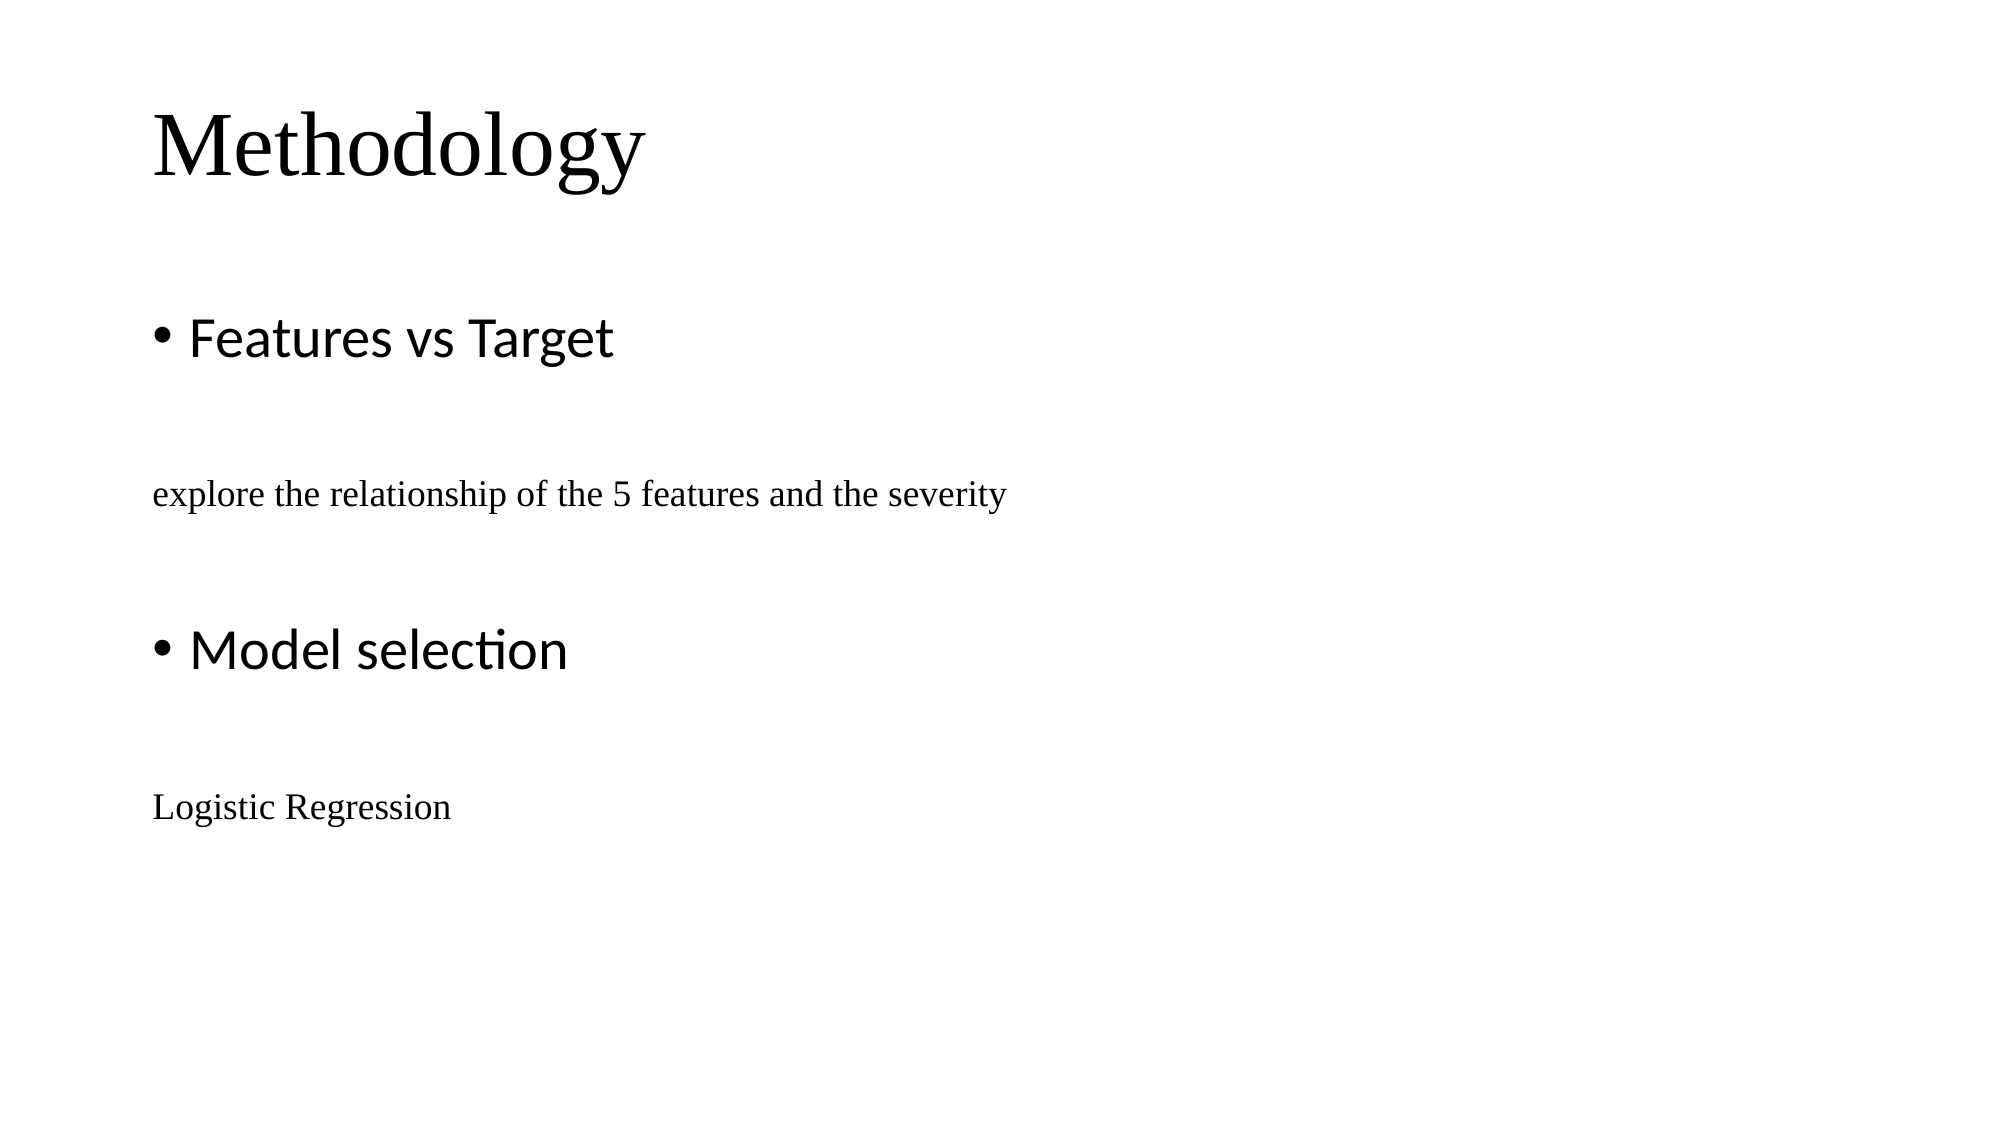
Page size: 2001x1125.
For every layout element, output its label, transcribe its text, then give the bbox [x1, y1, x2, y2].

list Features vs Target explore the relationship of the 5 features and the severity Model selection Logistic Regression [137, 299, 1863, 1014]
title Methodology [137, 59, 1863, 278]
